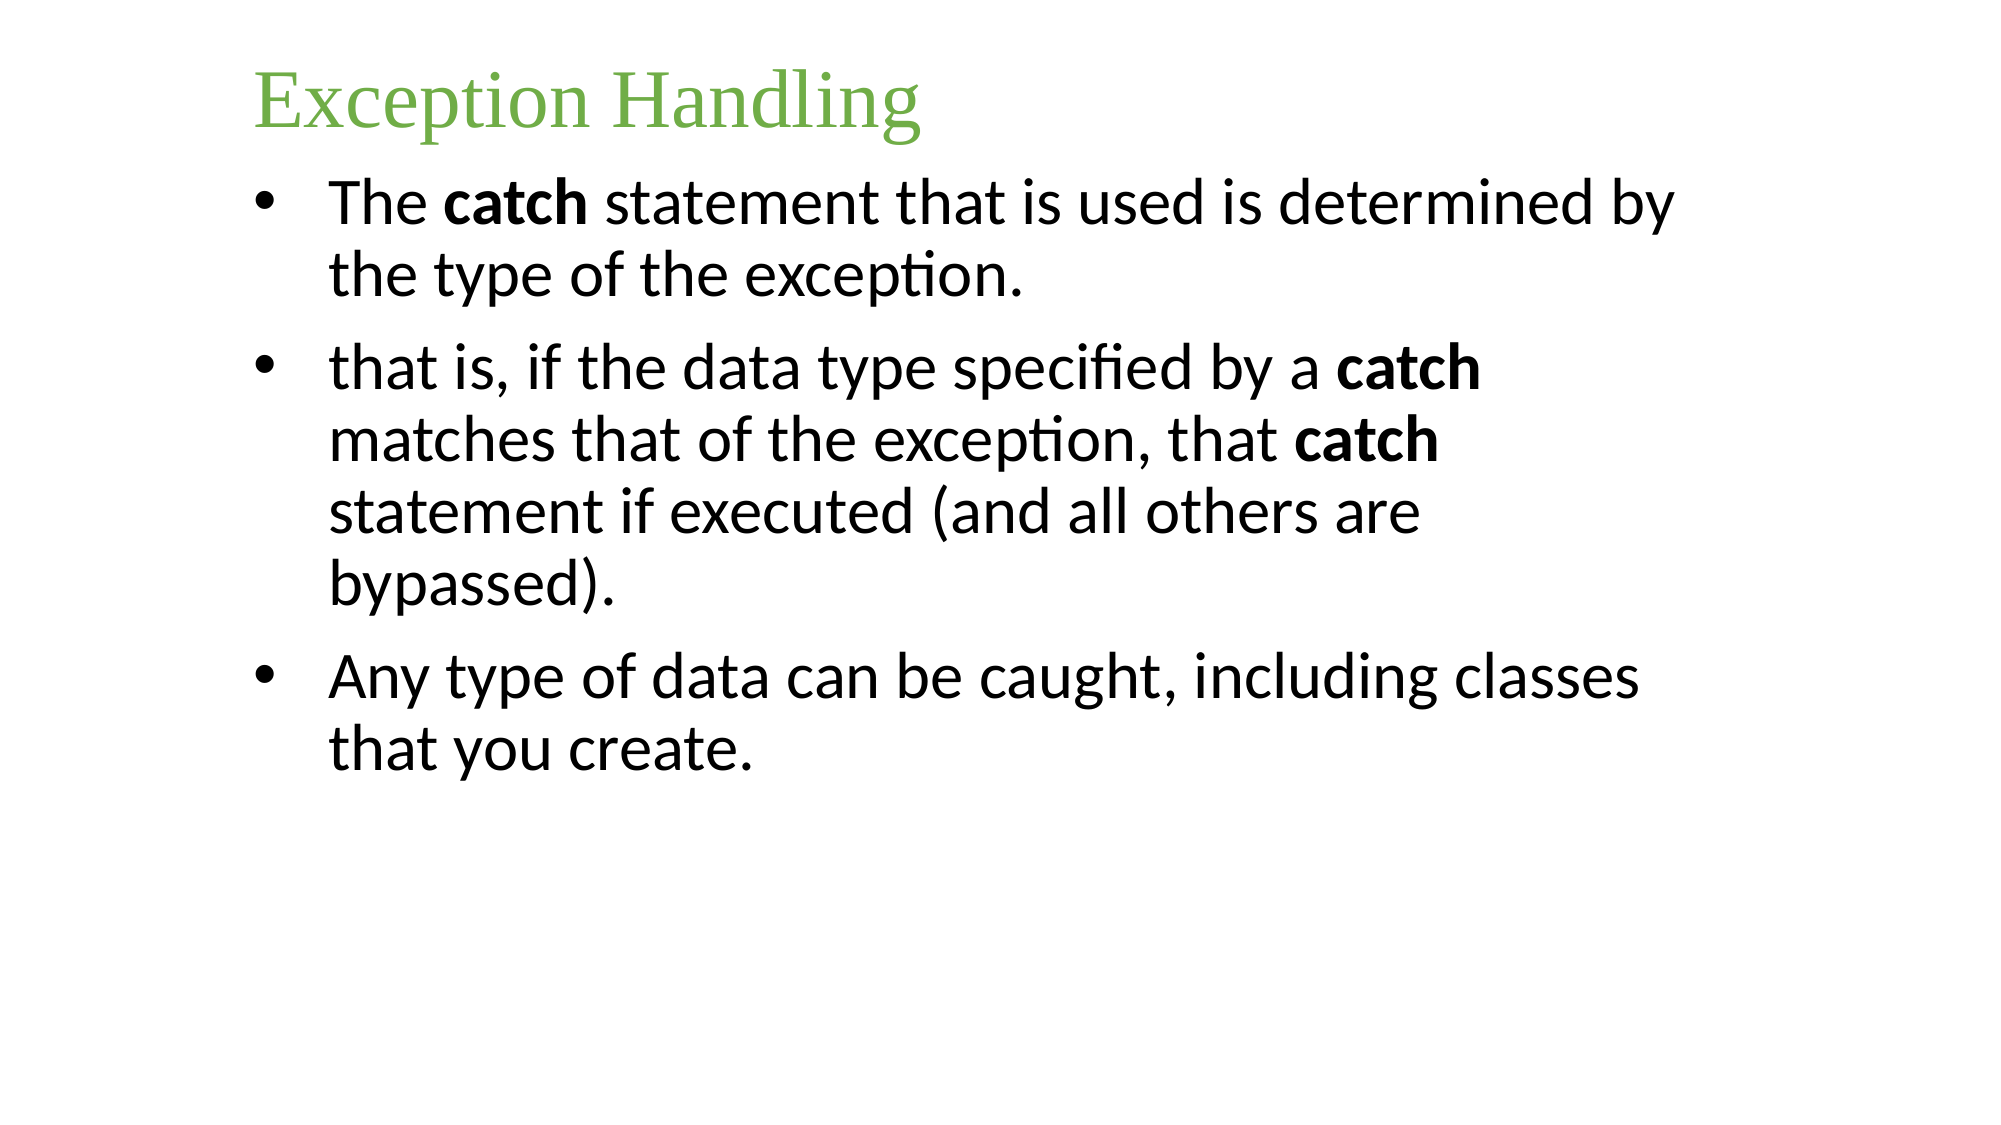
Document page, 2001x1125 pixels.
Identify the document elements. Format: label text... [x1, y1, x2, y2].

subtitle Exception Handling The catch statement that is used is determined by the type of the exception. that is, if the data type specified by a catch matches that of the exception, that catch statement if executed (and all others are bypassed). Any type of data can be caught, including classes that you create. [238, 48, 1739, 1091]
